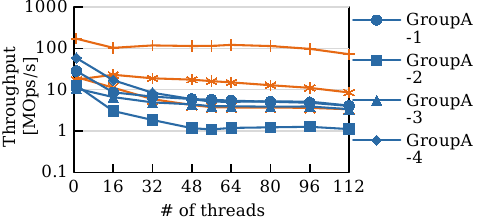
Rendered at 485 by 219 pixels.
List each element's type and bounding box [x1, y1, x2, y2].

text_box [0, 0, 485, 219]
